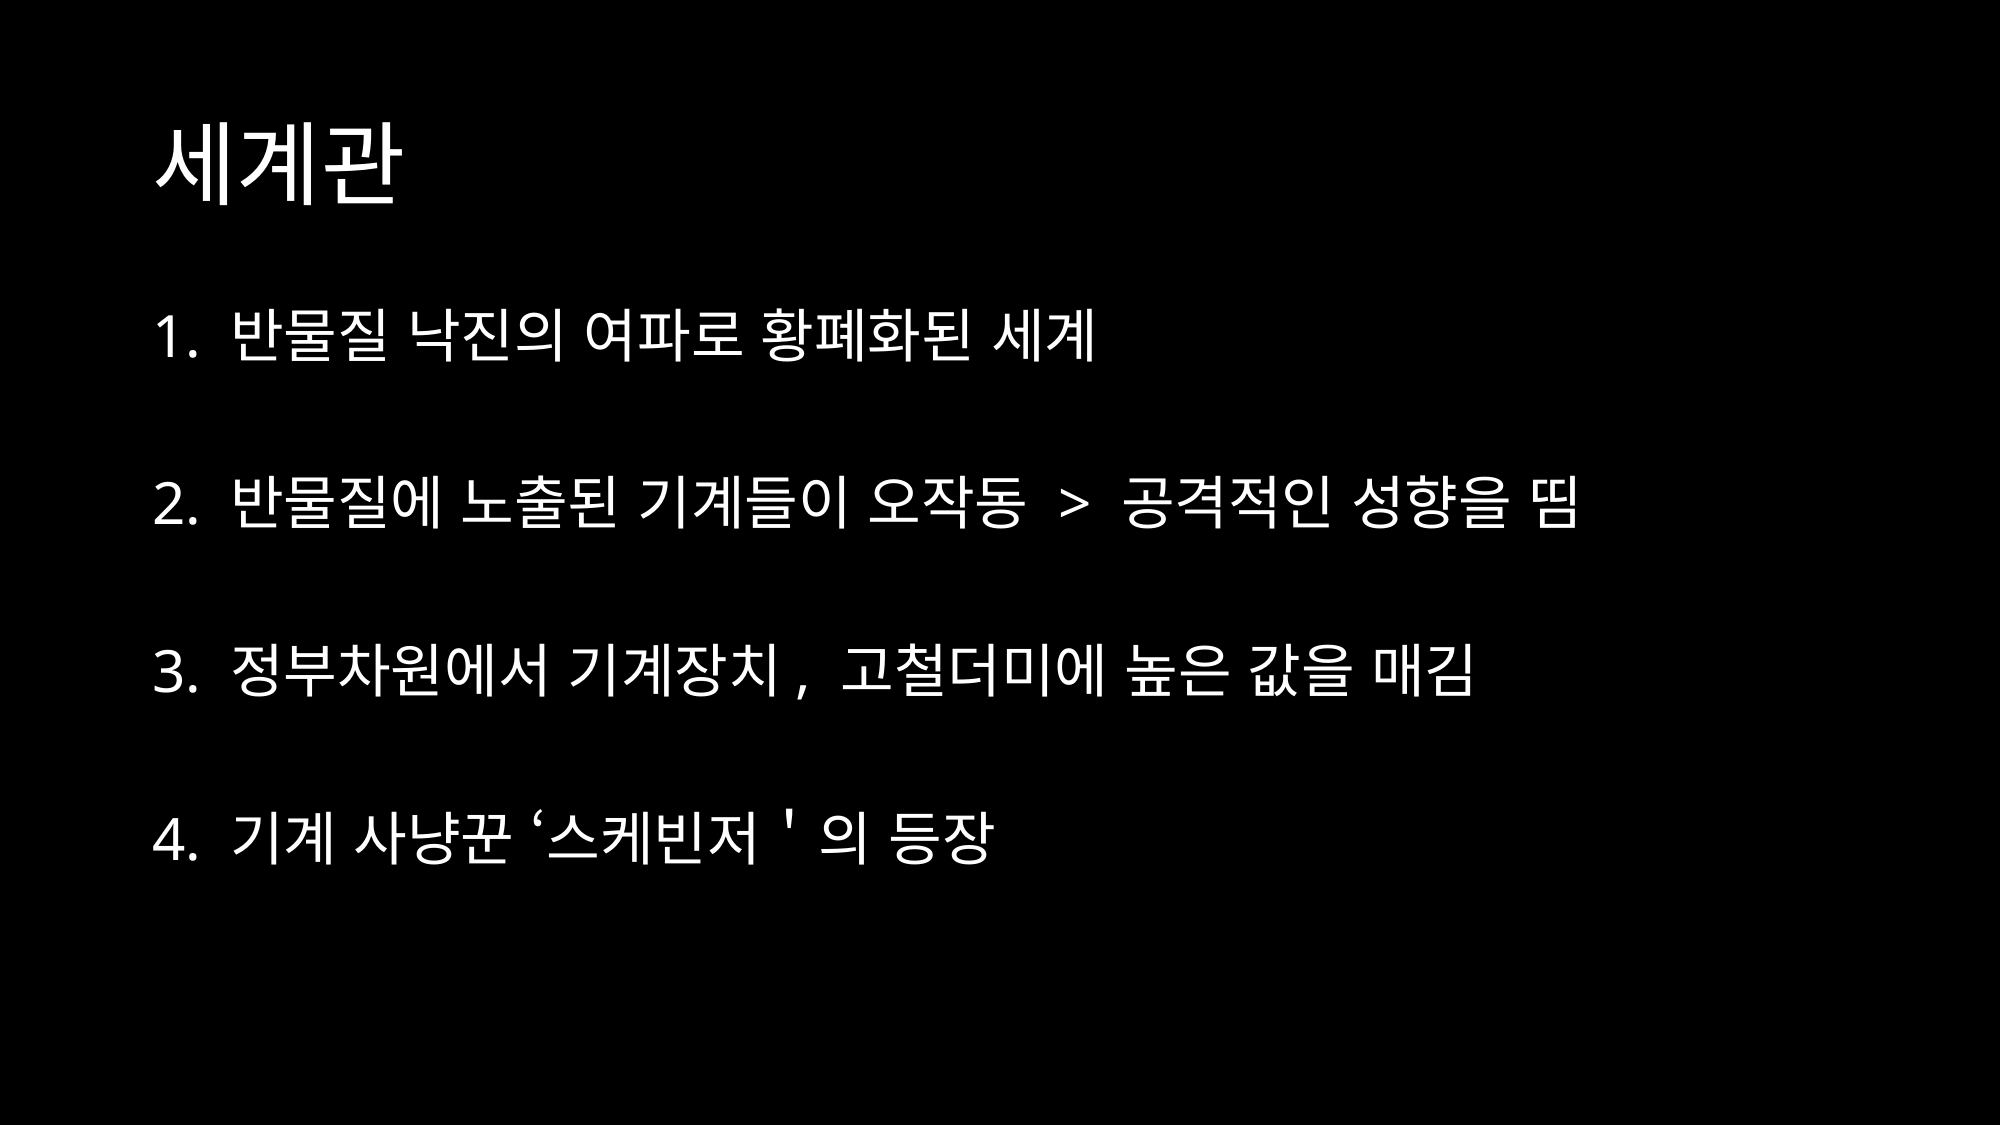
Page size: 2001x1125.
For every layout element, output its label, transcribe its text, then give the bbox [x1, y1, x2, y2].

list 1. 반물질 낙진의 여파로 황폐화된 세계 2. 반물질에 노출된 기계들이 오작동 > 공격적인 성향을 띰 3. 정부차원에서 기계장치, 고철더미에 높은 값을 매김 4. 기계 사냥꾼 ‘스케빈저＇의 등장 [137, 299, 1863, 1014]
title 세계관 [137, 59, 1863, 278]
